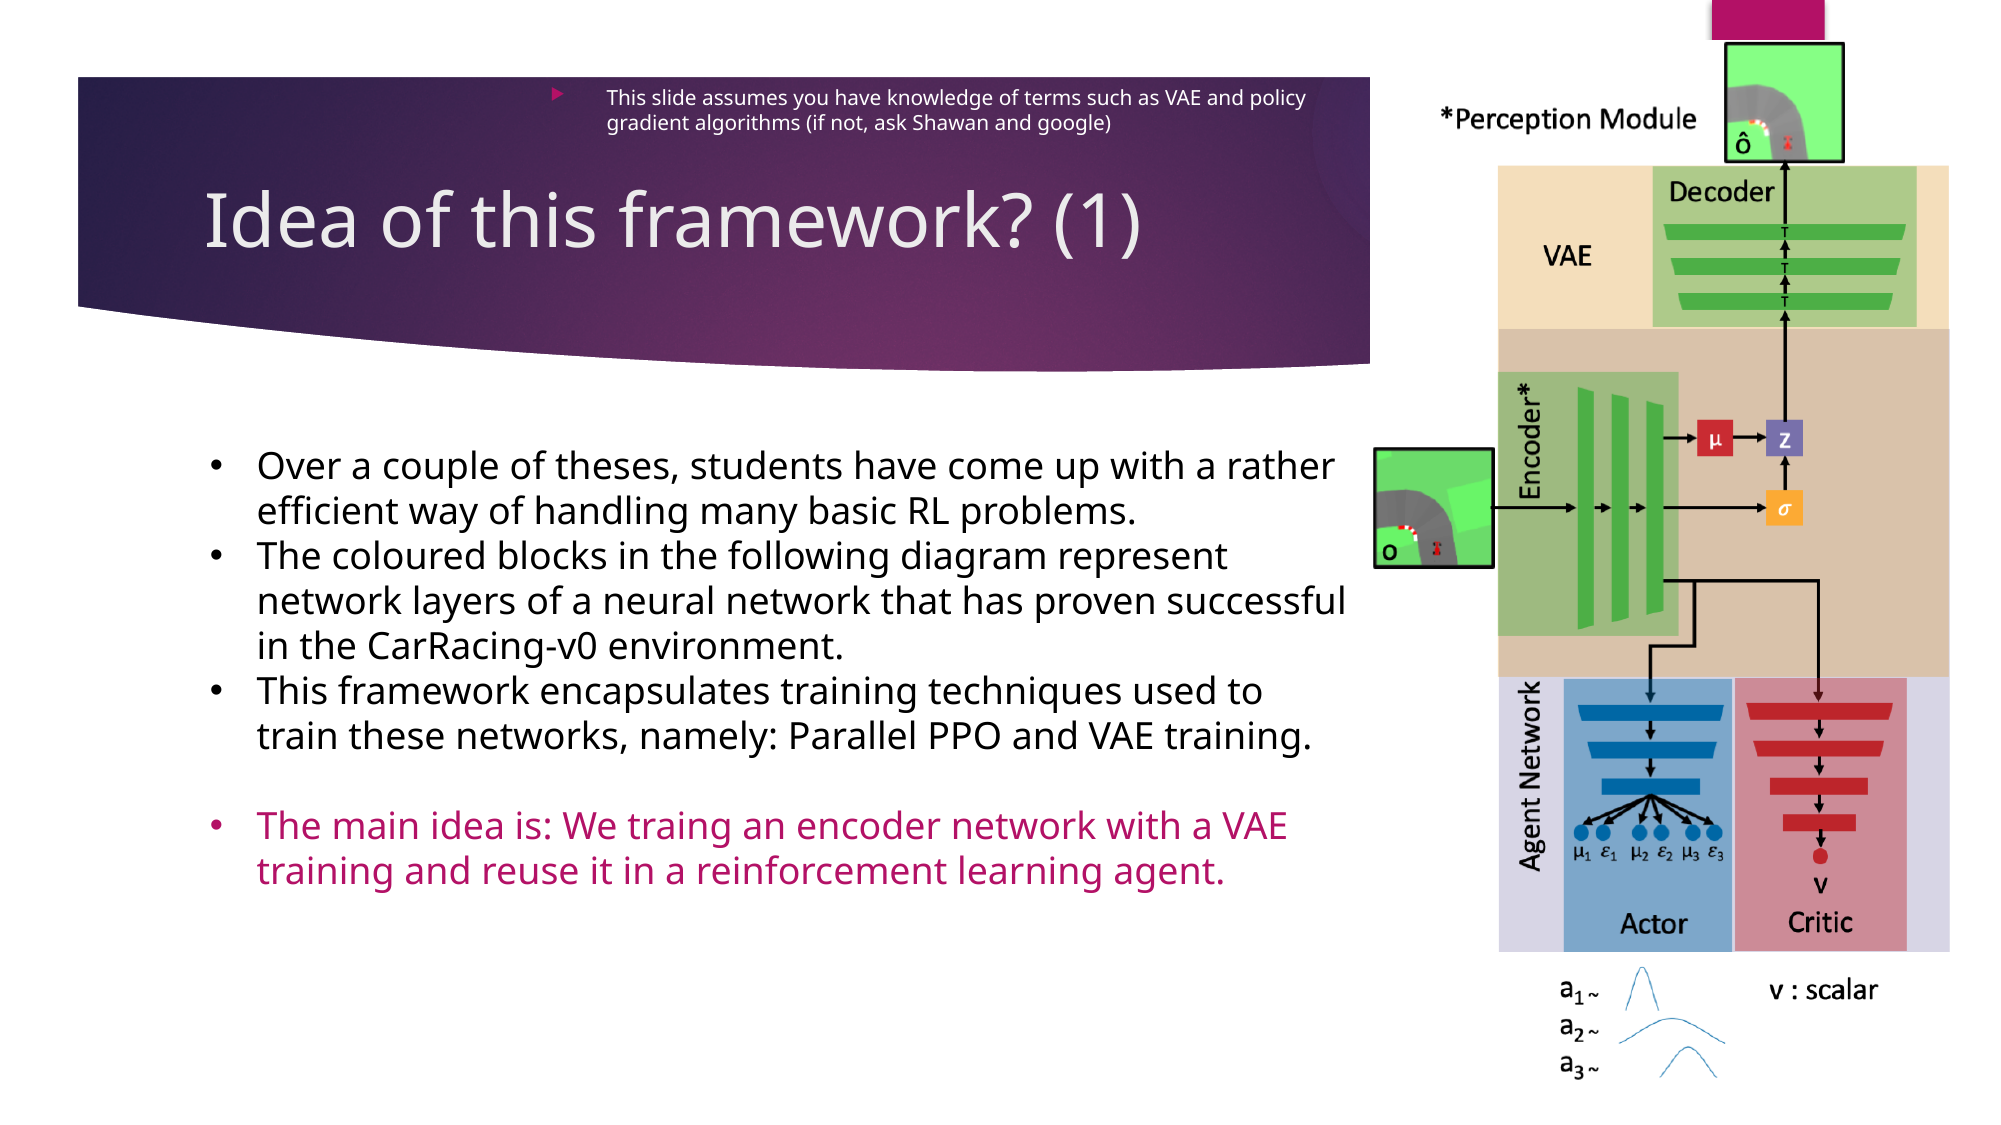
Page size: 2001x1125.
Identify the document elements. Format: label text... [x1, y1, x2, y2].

picture [1370, 39, 1954, 1085]
list This slide assumes you have knowledge of terms such as VAE and policy gradient algorithms (if not, ask Shawan and google) [535, 77, 1364, 434]
text_box Over a couple of theses, students have come up with a rather efficient way of handling many basic RL problems. The coloured blocks in the following diagram represent network layers of a neural network that has proven successful in the CarRacing-v0 environment. This framework encapsulates training techniques used to train these networks, namely: Parallel PPO and VAE training. The main idea is: We traing an encoder network with a VAE training and reuse it in a reinforcement learning agent. [195, 434, 1364, 900]
title Idea of this framework? (1) [189, 159, 535, 276]
